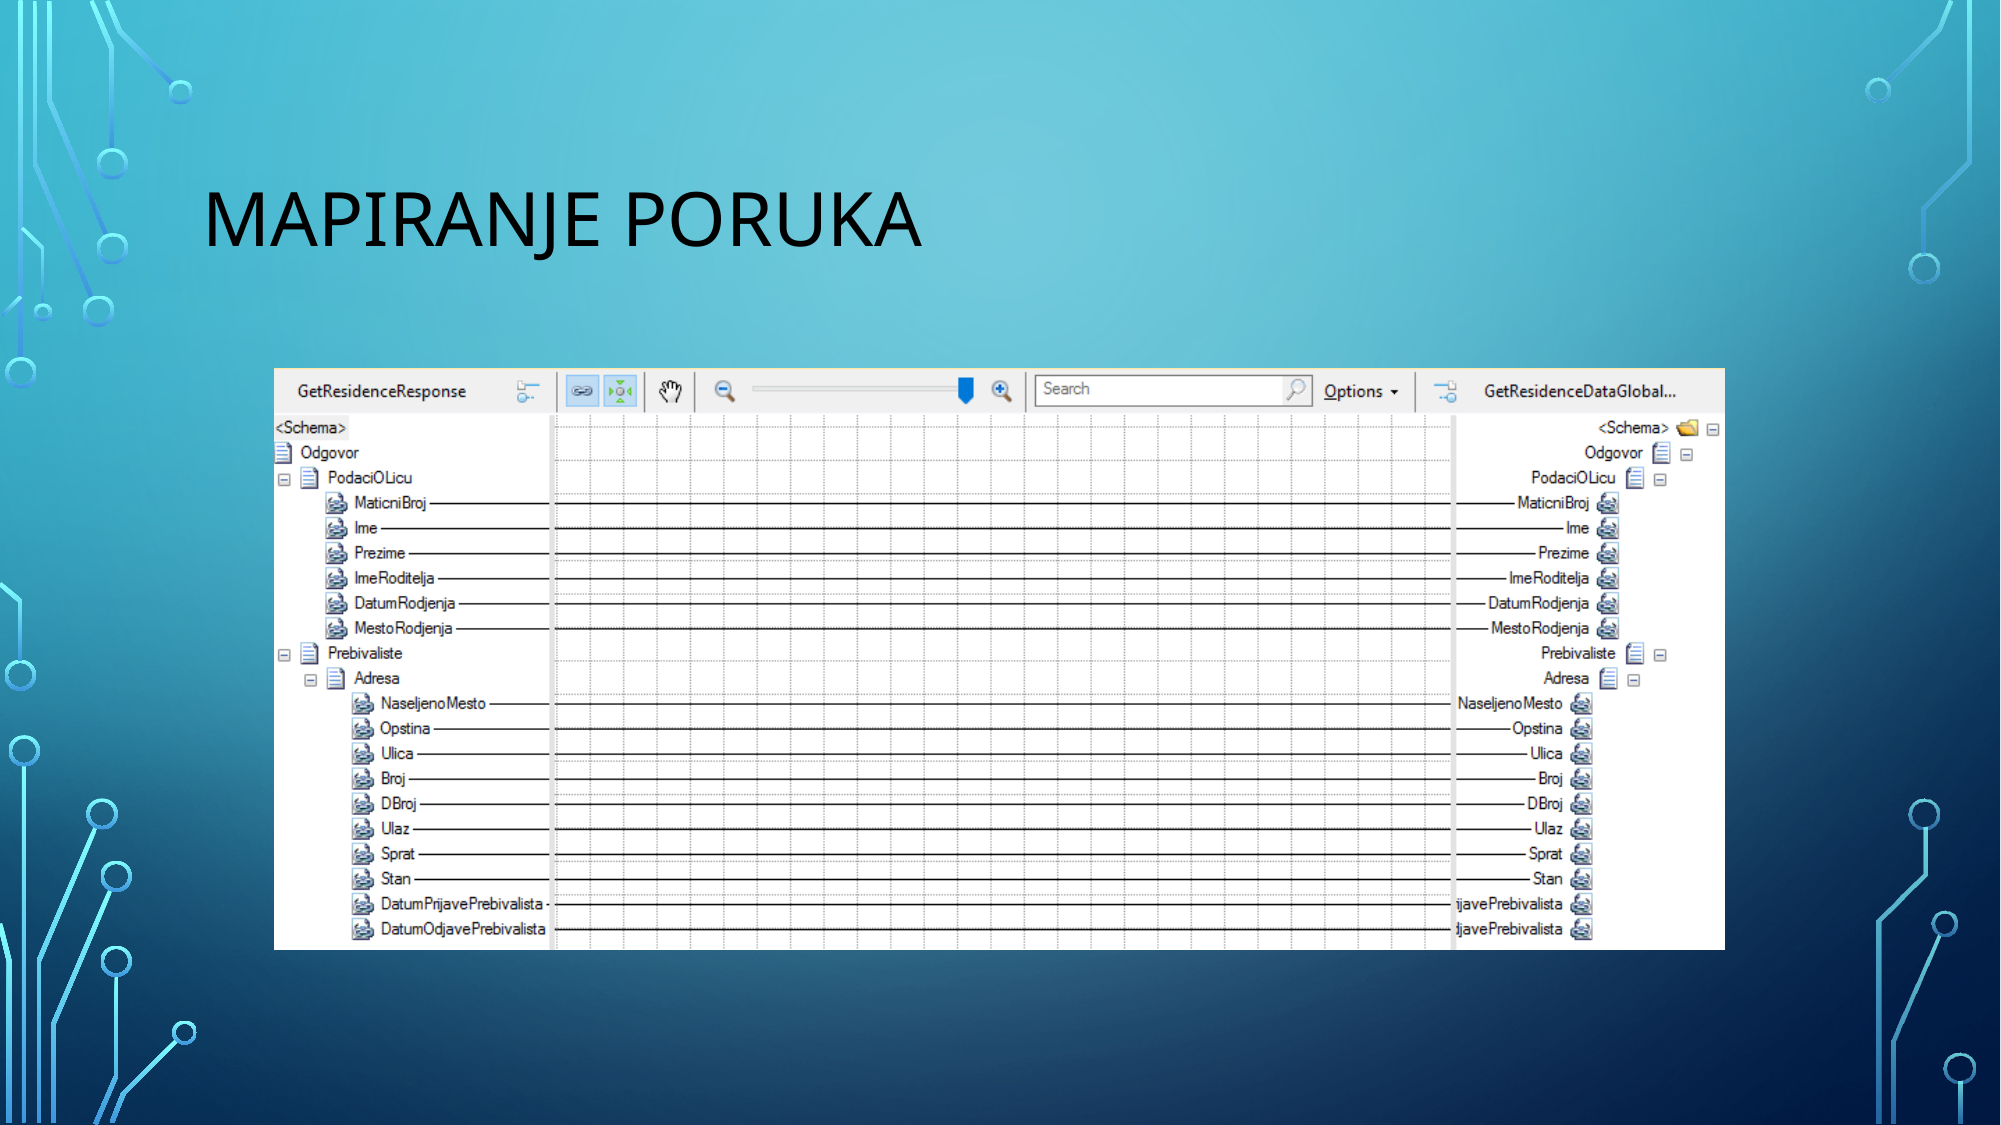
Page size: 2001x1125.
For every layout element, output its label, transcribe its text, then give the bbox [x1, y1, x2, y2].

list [274, 368, 1725, 951]
title Mapiranje poruka [187, 101, 1813, 344]
